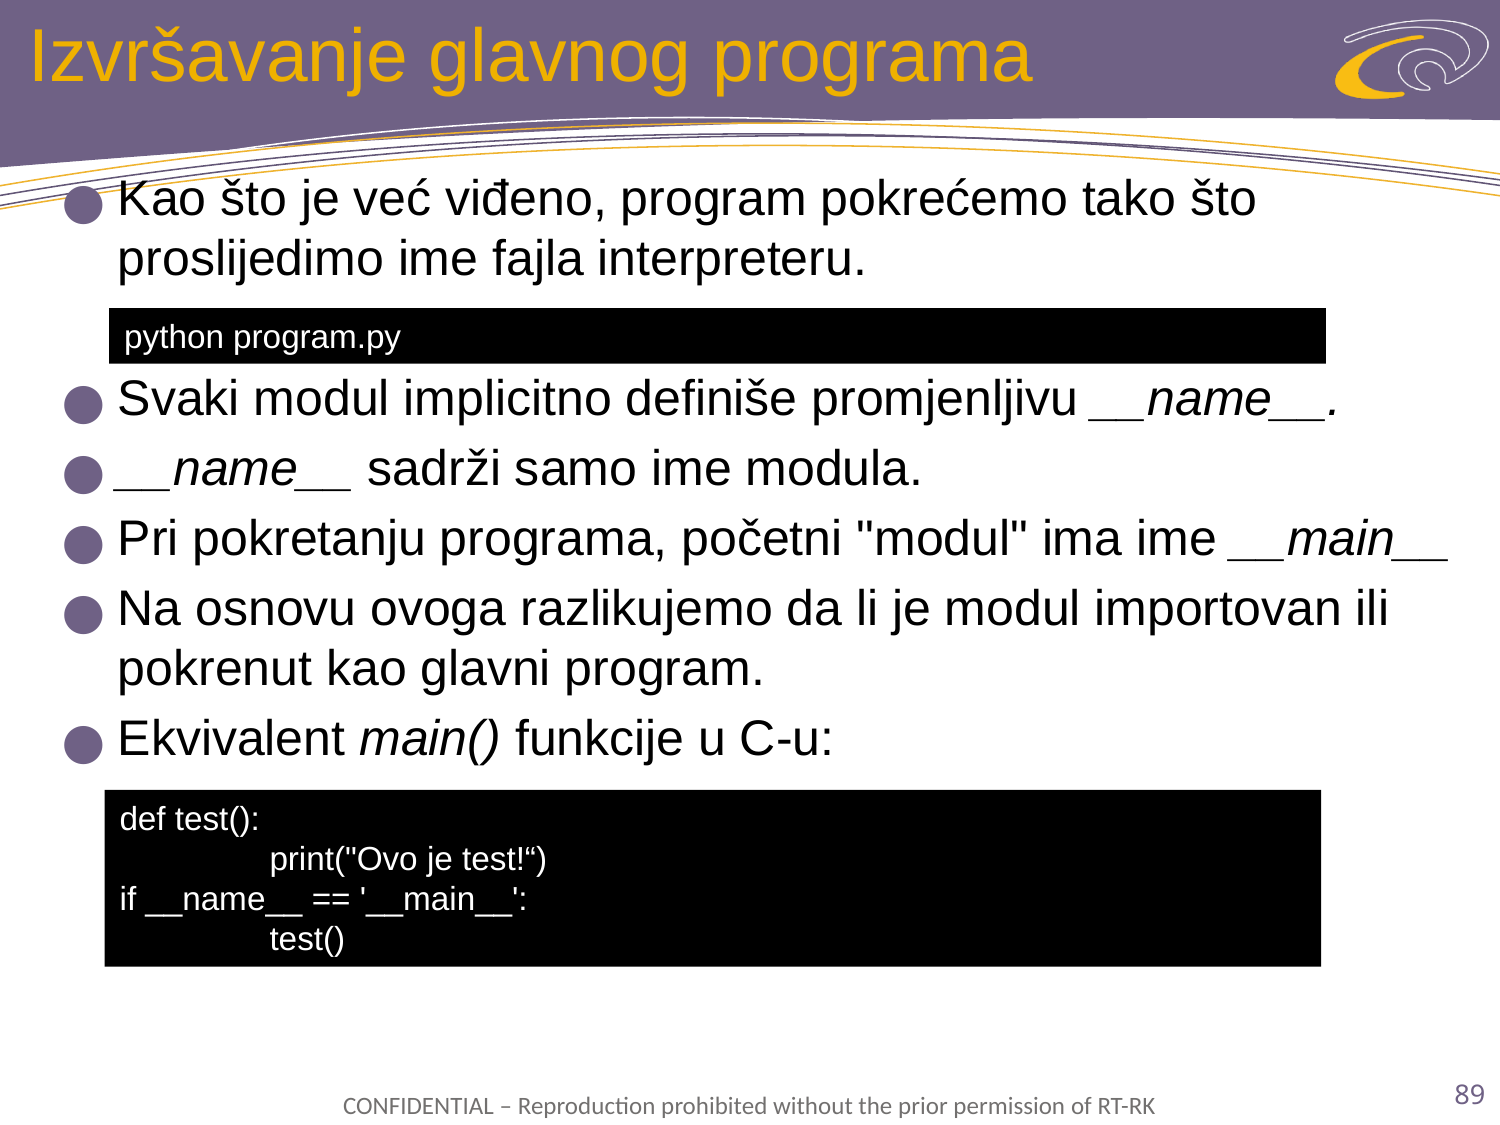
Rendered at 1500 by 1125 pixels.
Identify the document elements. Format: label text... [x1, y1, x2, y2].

text_box def test(): print("Ovo je test!“) if __name__ == '__main__': test() [104, 789, 1322, 967]
picture [1322, 0, 1500, 102]
list Kao što je već viđeno, program pokrećemo tako što proslijedimo ime fajla interpreteru. Svaki modul implicitno definiše promjenljivu __name__. __name__ sadrži samo ime modula. Pri pokretanju programa, početni "modul" ima ime __main__ Na osnovu ovoga razlikujemo da li je modul importovan ili pokrenut kao glavni program. Ekvivalent main() funkcije u C-u: [46, 158, 1500, 1118]
title Izvršavanje glavnog programa [13, 0, 1313, 119]
text_box python program.py [109, 308, 1326, 364]
